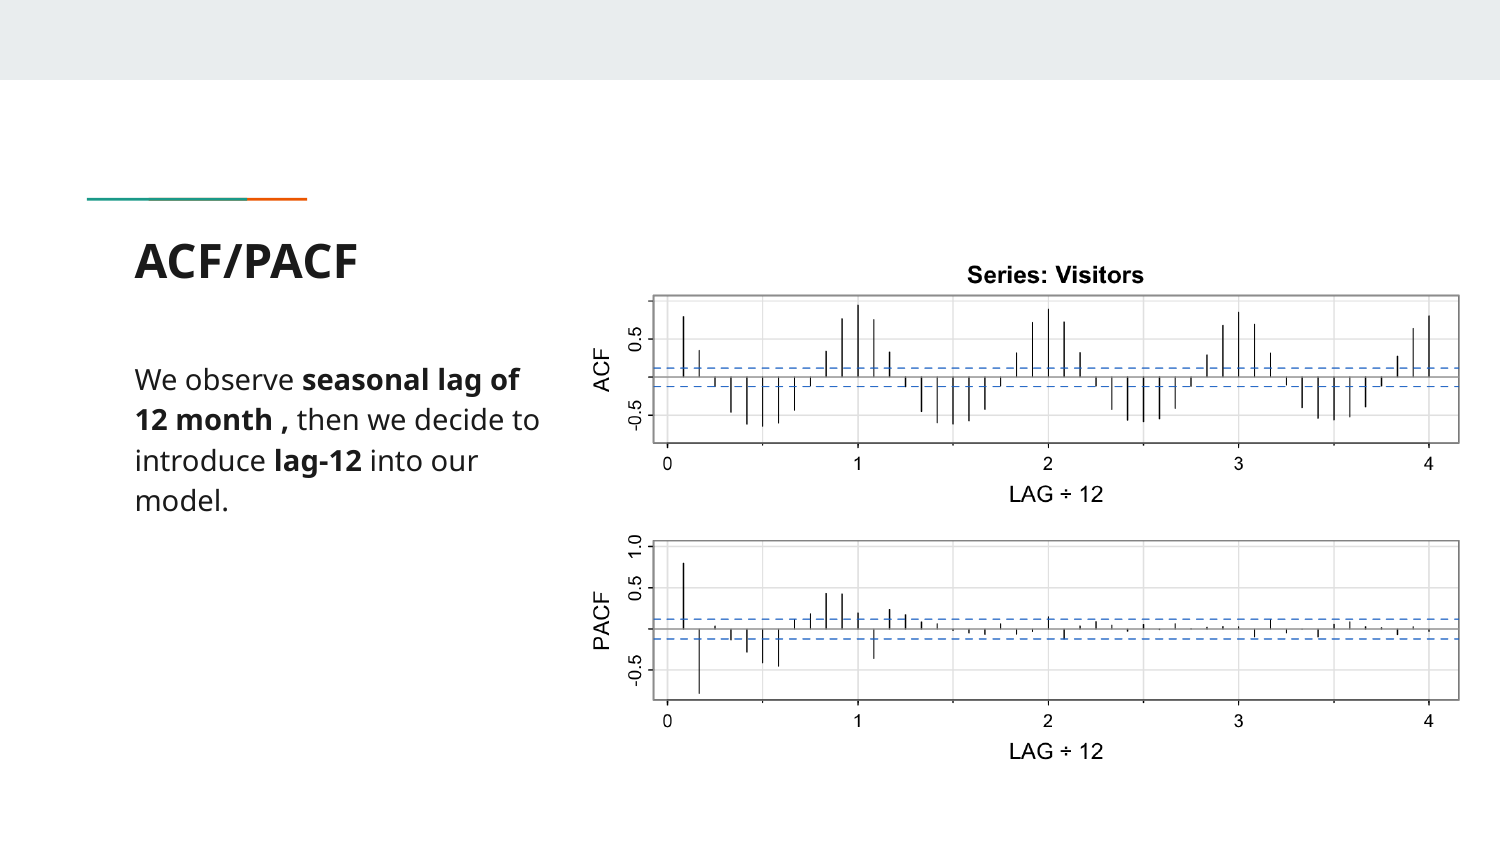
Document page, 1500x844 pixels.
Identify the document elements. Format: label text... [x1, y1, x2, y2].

list We observe seasonal lag of 12 month , then we decide to introduce lag-12 into our model. [119, 341, 570, 712]
title ACF/PACF [119, 216, 584, 305]
picture [586, 215, 1477, 767]
